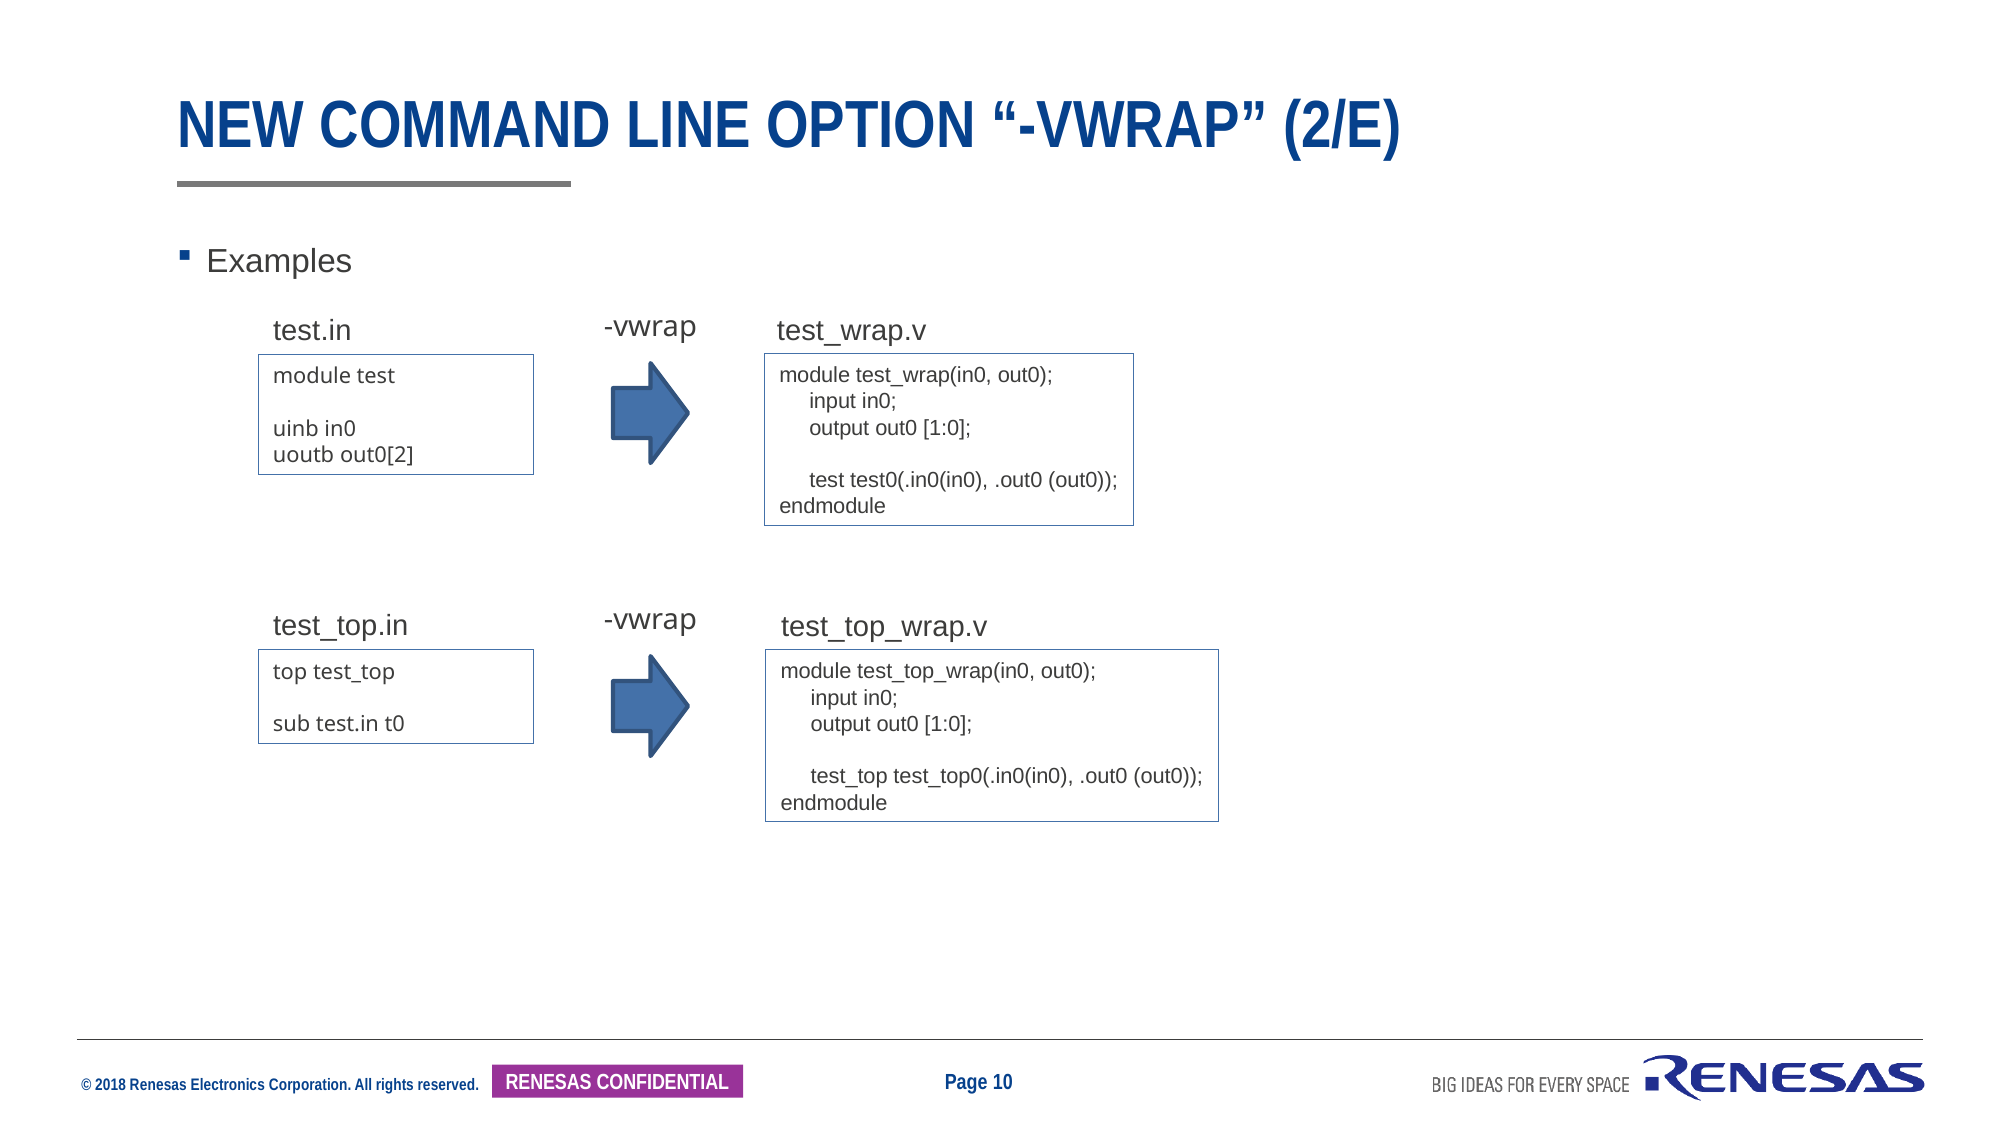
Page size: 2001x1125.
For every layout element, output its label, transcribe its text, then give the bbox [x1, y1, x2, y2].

text_box test_top_wrap.v [766, 600, 1003, 650]
text_box [610, 361, 690, 466]
text_box [610, 654, 690, 759]
text_box -vwrap [589, 592, 712, 643]
text_box test_wrap.v [762, 303, 942, 354]
text_box test.in [258, 303, 367, 354]
text_box test_top.in [258, 599, 424, 649]
slide_number Page 10 [944, 1067, 1056, 1095]
text_box module test_wrap(in0, out0); input in0; output out0 [1:0]; test test0(.in0(in0), .out0 (out0)); endmodule [764, 353, 1134, 526]
text_box -vwrap [589, 299, 712, 350]
text_box module test uinb in0 uoutb out0[2] [258, 354, 534, 475]
picture [1425, 1049, 1933, 1106]
list Examples [177, 231, 1654, 476]
text_box module test_top_wrap(in0, out0); input in0; output out0 [1:0]; test_top test_top0(.in0(in0), .out0 (out0)); endmodule [765, 649, 1219, 822]
text_box top test_top sub test.in t0 [258, 649, 534, 744]
title New command line option “-vwrap” (2/E) [177, 87, 1654, 163]
